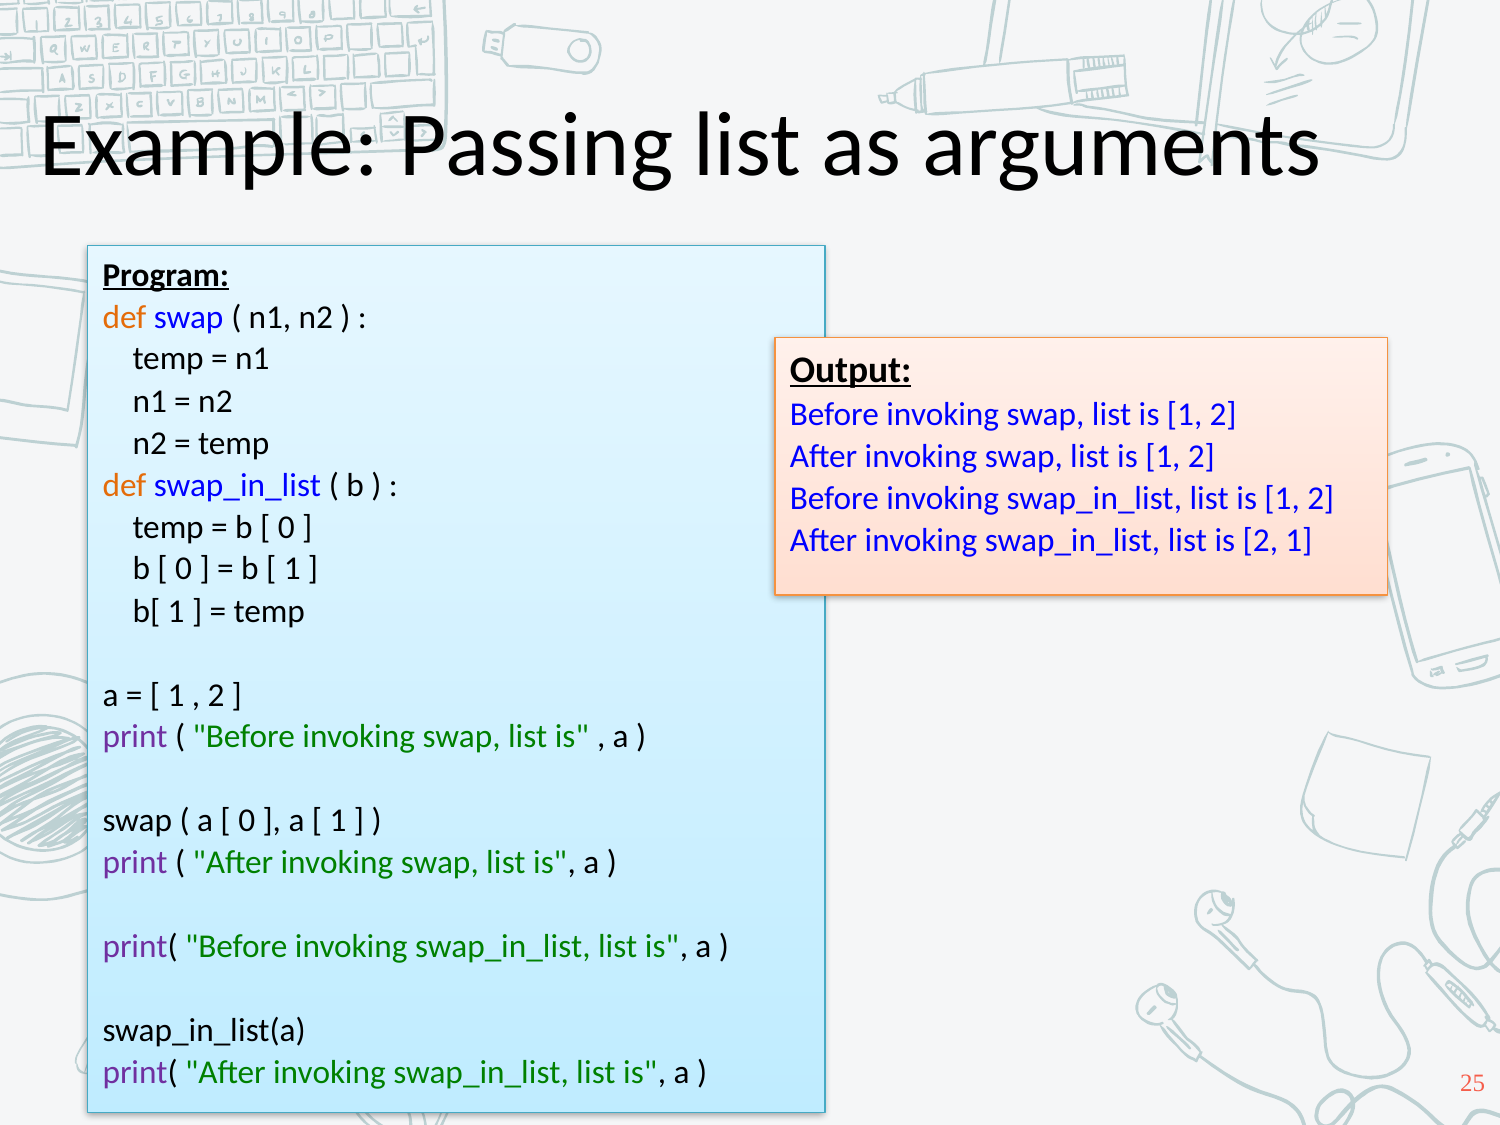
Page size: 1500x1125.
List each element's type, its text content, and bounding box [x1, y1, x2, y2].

text_box Output: Before invoking swap, list is [1, 2] After invoking swap, list is [1, 2] Before invoking swap_in_list, list is [1, 2] After invoking swap_in_list, list is [2, 1] [774, 337, 1388, 596]
title Example: Passing list as arguments [24, 45, 1475, 233]
list Program: def swap ( n1, n2 ) : temp = n1 n1 = n2 n2 = temp def swap_in_list ( b ) : temp = b [ 0 ] b [ 0 ] = b [ 1 ] b[ 1 ] = temp a = [ 1 , 2 ] print ( "Before invoking swap, list is" , a ) swap ( a [ 0 ], a [ 1 ] ) print ( "After invoking swap, list is", a ) print( "Before invoking swap_in_list, list is", a ) swap_in_list(a) print( "After invoking swap_in_list, list is", a ) [87, 245, 826, 1113]
slide_number 25 [1425, 1050, 1500, 1113]
